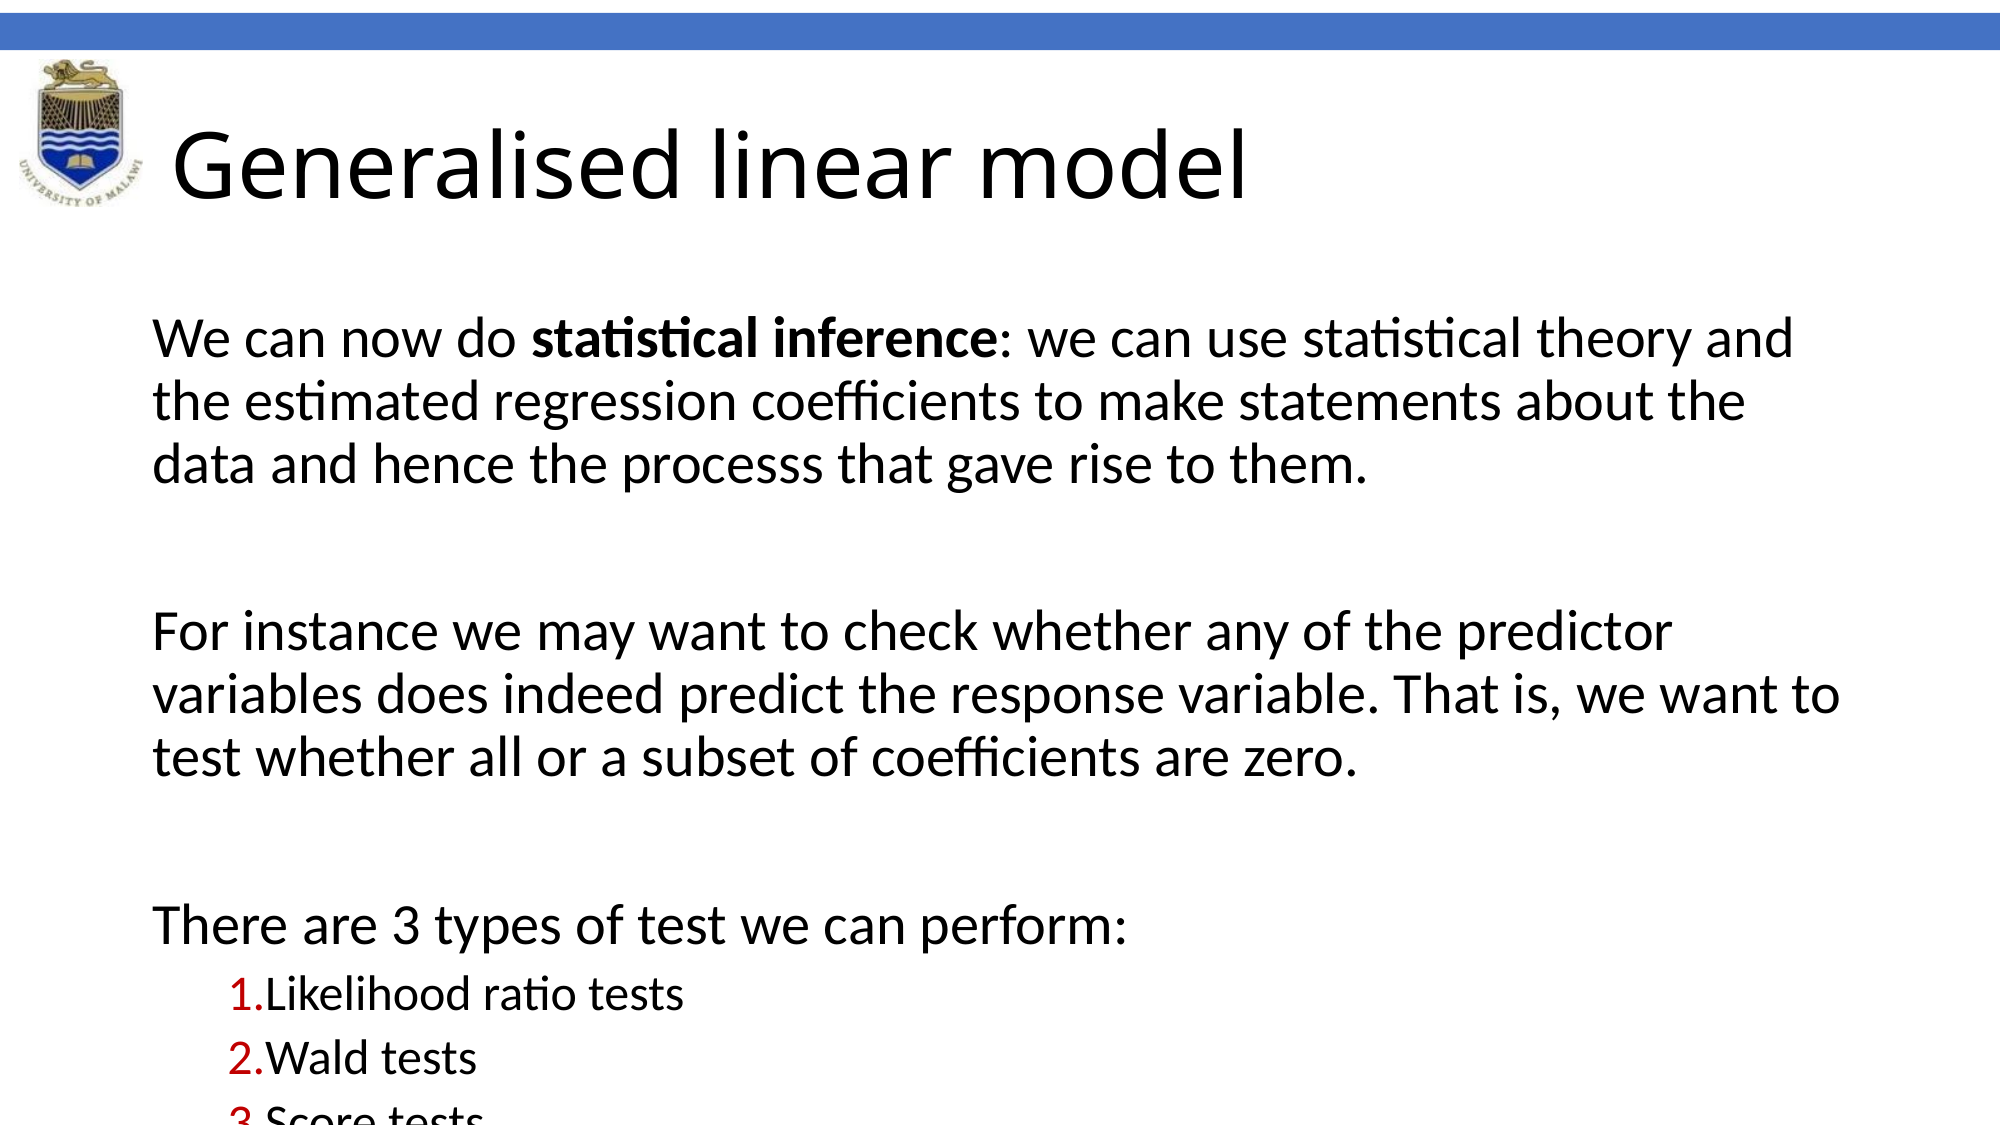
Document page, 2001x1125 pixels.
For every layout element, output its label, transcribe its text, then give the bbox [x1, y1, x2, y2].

title Generalised linear model [155, 59, 1851, 278]
picture [19, 59, 143, 207]
